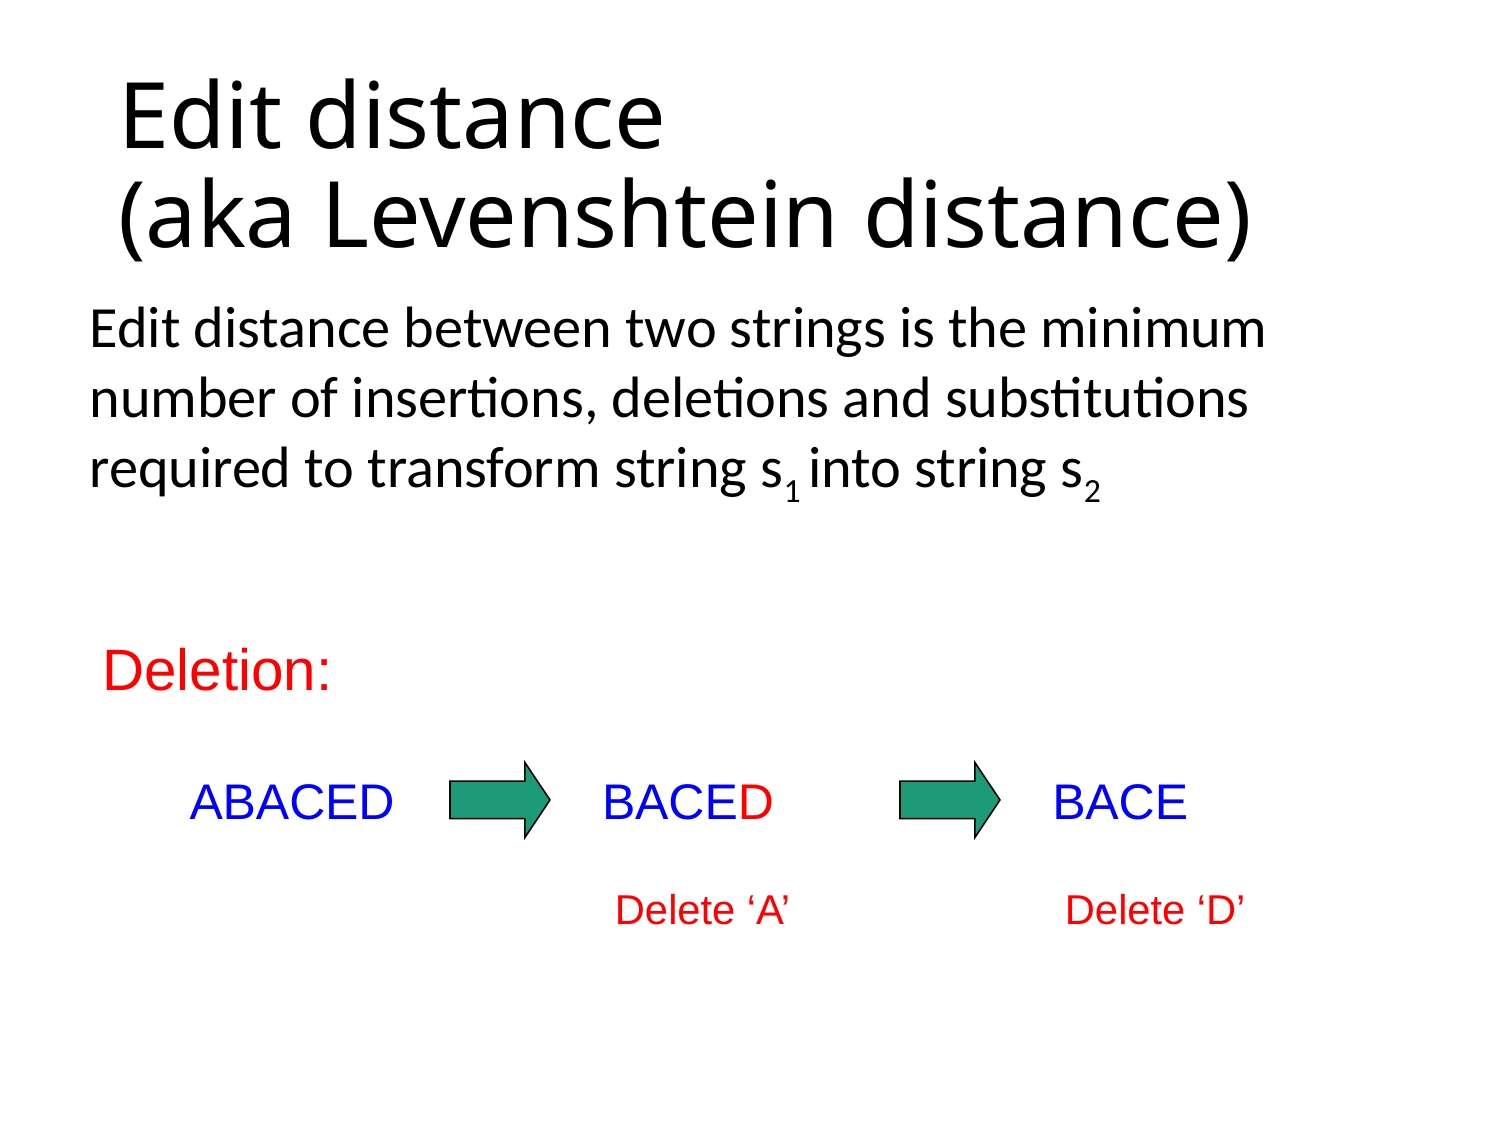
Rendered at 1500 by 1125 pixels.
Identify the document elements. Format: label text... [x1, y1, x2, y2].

text_box BACE [1037, 762, 1375, 838]
text_box Edit distance between two strings is the minimum number of insertions, deletions and substitutions required to transform string s1 into string s2 [74, 281, 1425, 625]
text_box [450, 762, 550, 838]
text_box BACED [587, 762, 875, 838]
text_box [900, 762, 1000, 838]
title Edit distance (aka Levenshtein distance) [103, 59, 1397, 278]
text_box ABACED [174, 762, 413, 838]
text_box Deletion: [87, 625, 363, 710]
text_box Delete ‘D’ [1049, 875, 1263, 940]
text_box Delete ‘A’ [599, 875, 813, 940]
